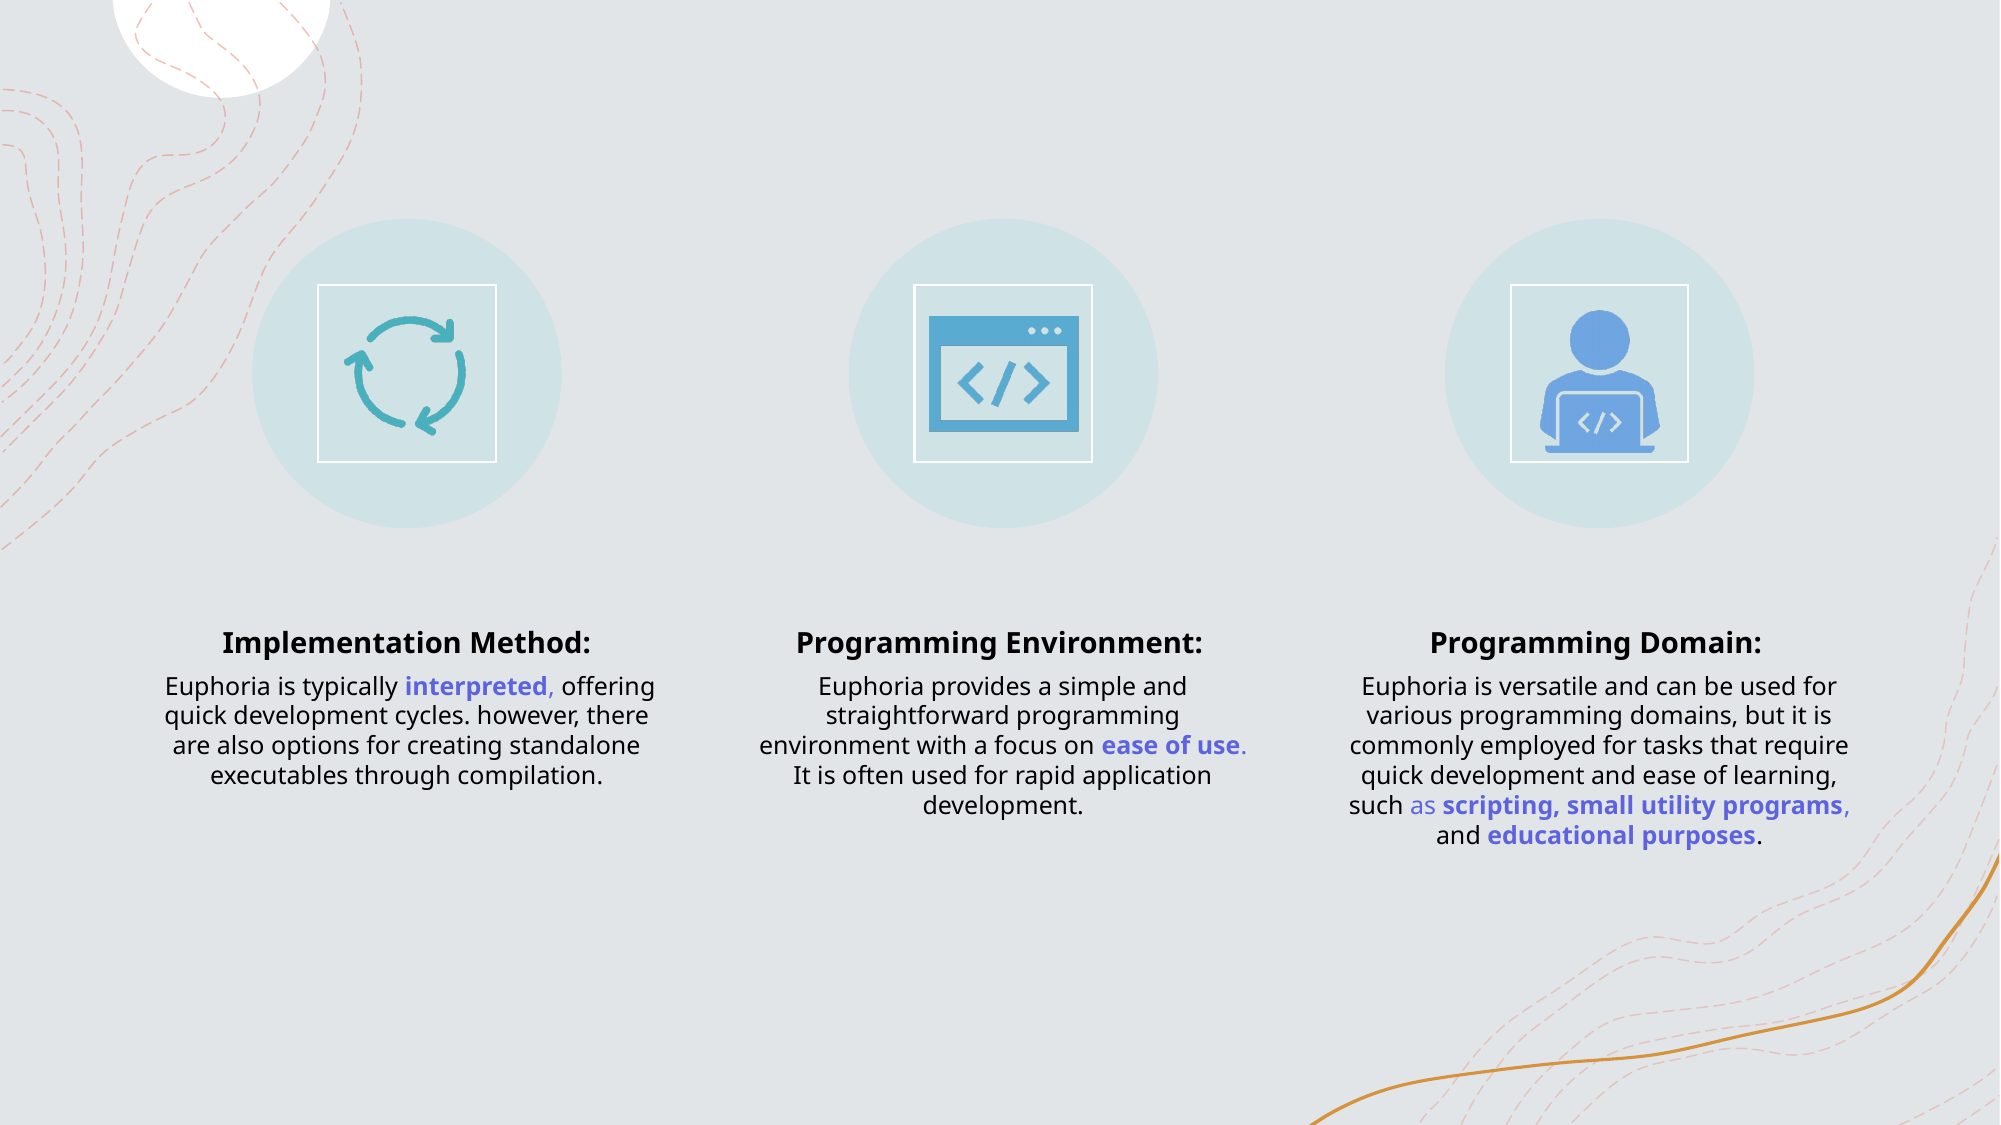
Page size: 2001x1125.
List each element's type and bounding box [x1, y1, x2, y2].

text_box [0, 0, 362, 550]
text_box [140, 123, 1866, 1005]
text_box [362, 0, 2000, 537]
text_box [0, 550, 1308, 1125]
text_box [1308, 537, 2000, 1125]
